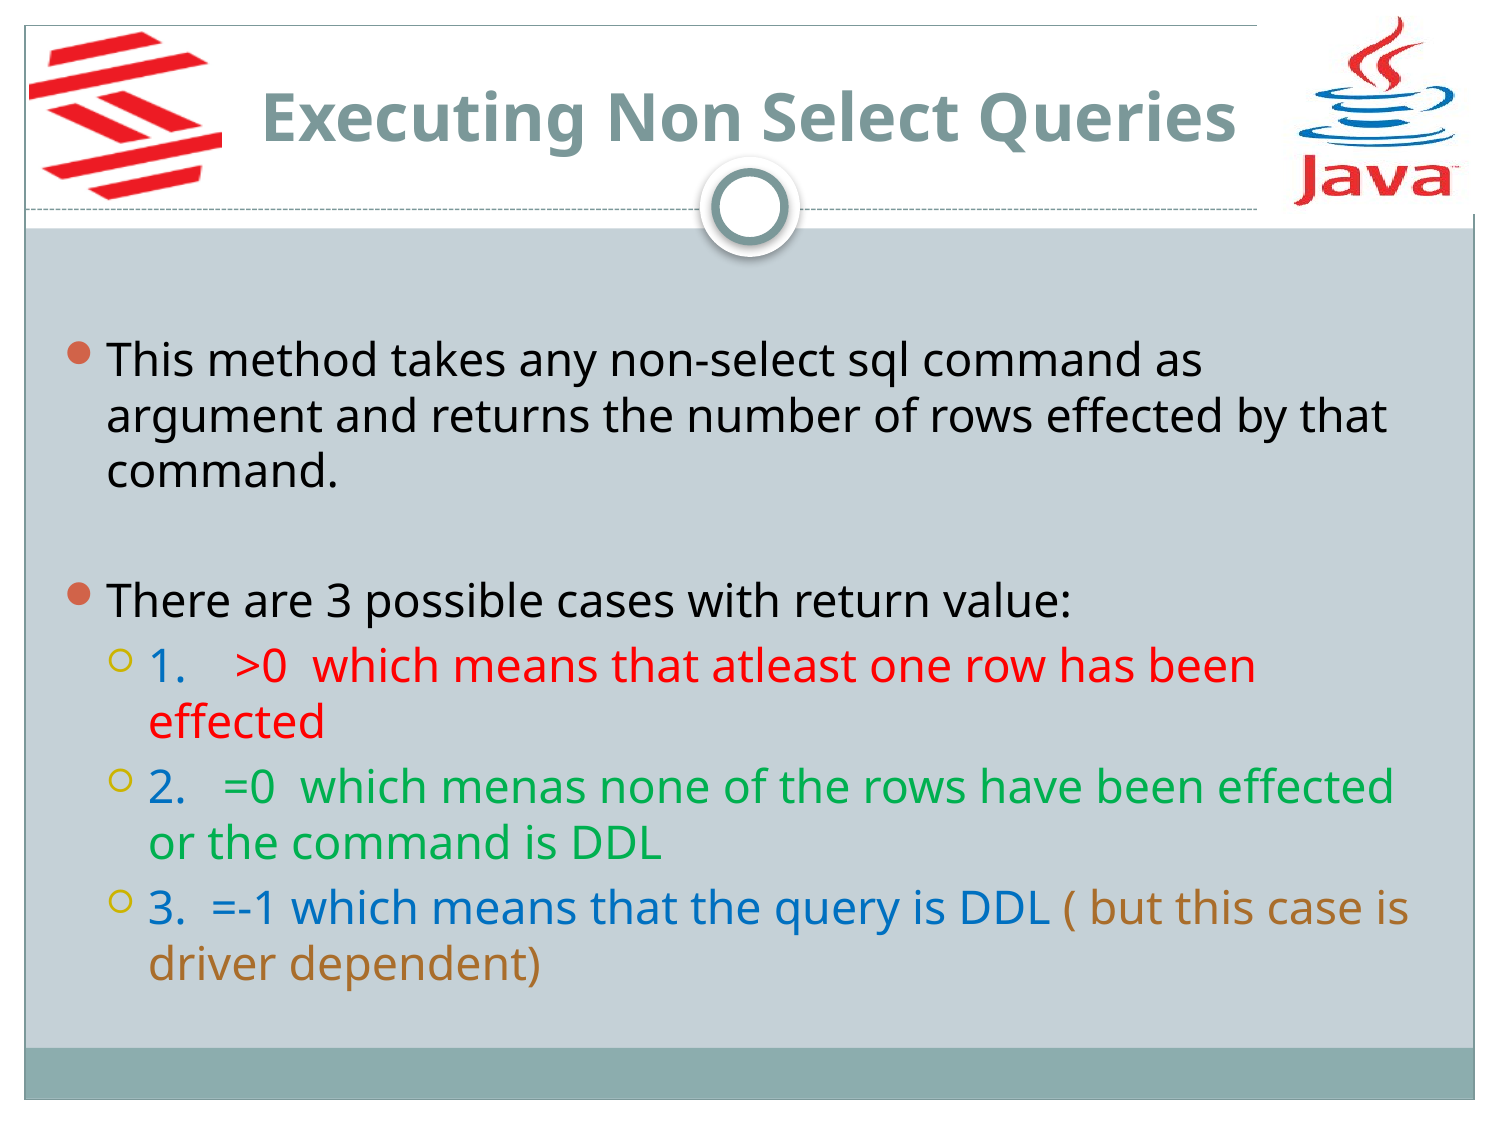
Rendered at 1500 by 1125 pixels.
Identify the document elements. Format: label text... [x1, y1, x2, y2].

title Executing Non Select Queries [227, 37, 1250, 162]
picture [1257, 6, 1486, 214]
picture [29, 30, 222, 209]
list This method takes any non-select sql command as argument and returns the number of rows effected by that command. There are 3 possible cases with return value: 1. >0 which means that atleast one row has been effected 2. =0 which menas none of the rows have been effected or the command is DDL 3. =-1 which means that the query is DDL ( but this case is driver dependent) [49, 250, 1445, 1001]
